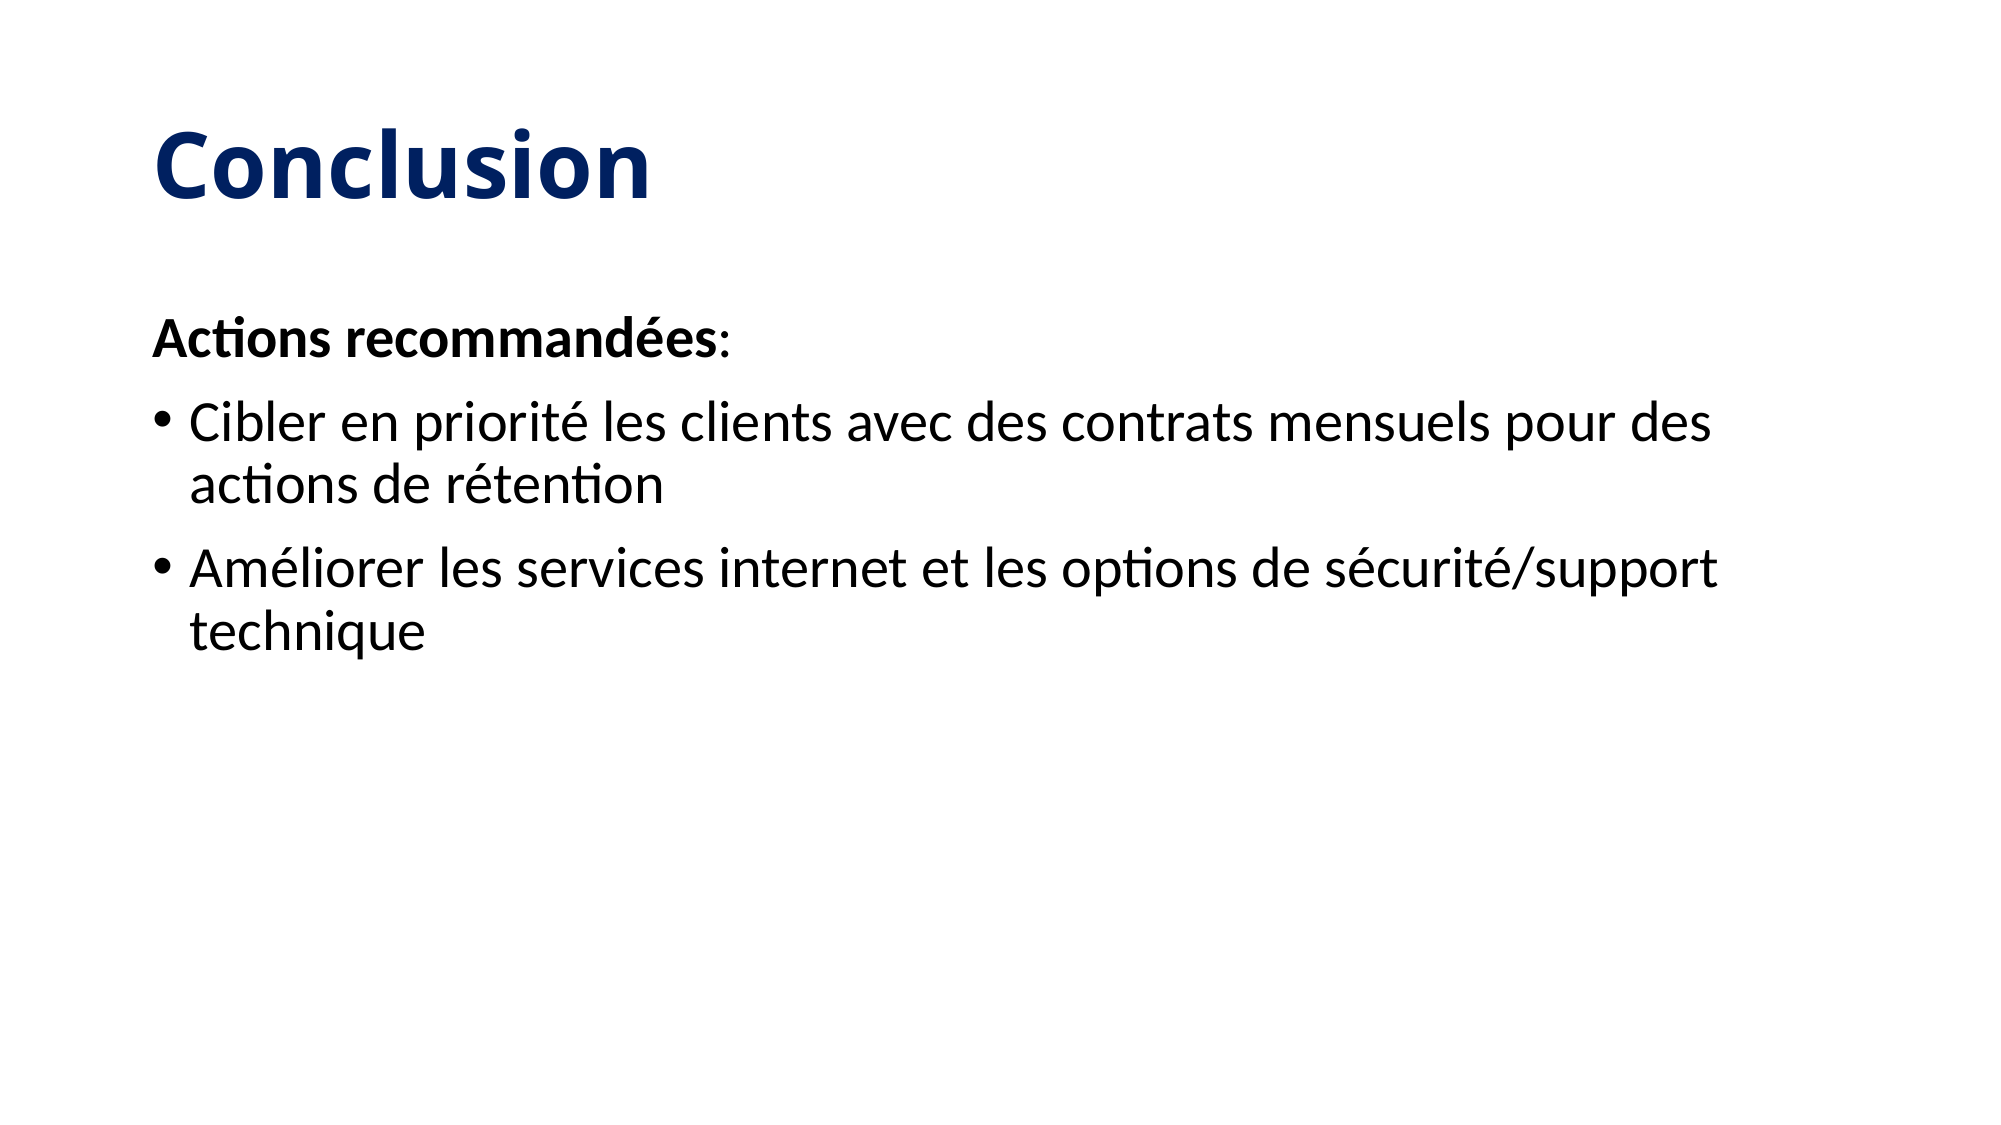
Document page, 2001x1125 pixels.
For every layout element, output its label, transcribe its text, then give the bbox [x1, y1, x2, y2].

list Actions recommandées: Cibler en priorité les clients avec des contrats mensuels pour des actions de rétention Améliorer les services internet et les options de sécurité/support technique [137, 299, 1863, 1014]
title Conclusion [137, 59, 1863, 278]
